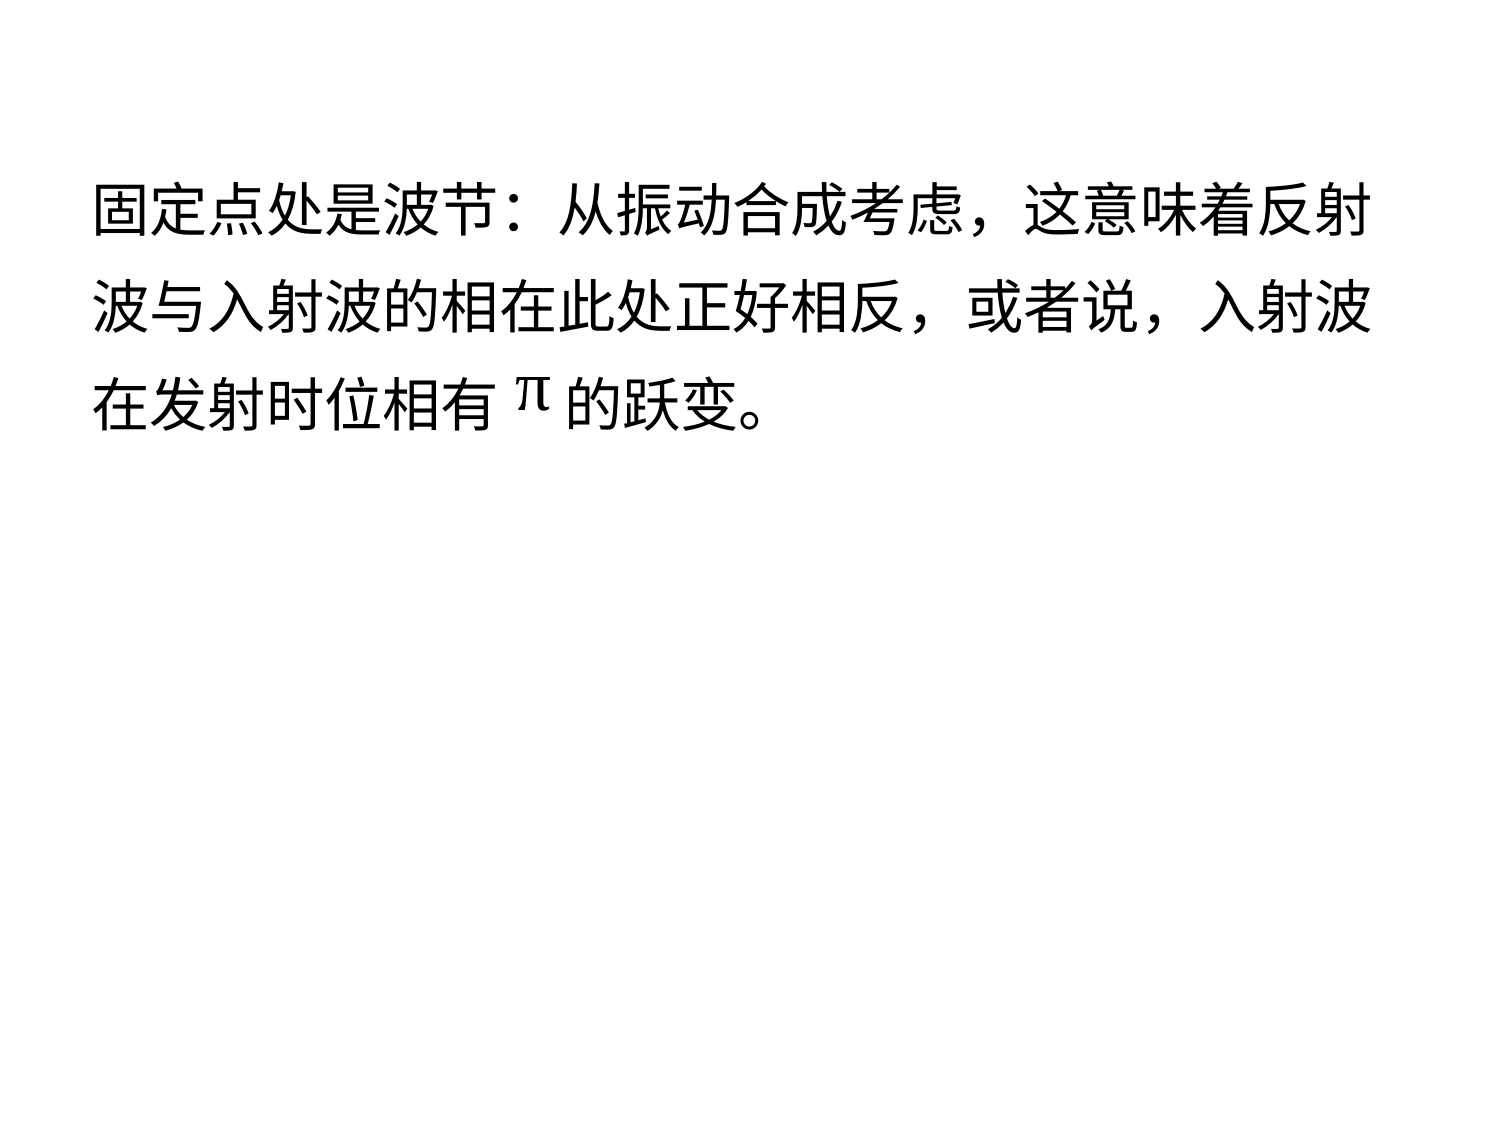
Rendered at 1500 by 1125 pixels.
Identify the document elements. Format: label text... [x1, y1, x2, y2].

text_box 固定点处是波节：从振动合成考虑，这意味着反射波与入射波的相在此处正好相反，或者说，入射波在发射时位相有 的跃变。 [76, 137, 1412, 446]
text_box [513, 349, 574, 423]
